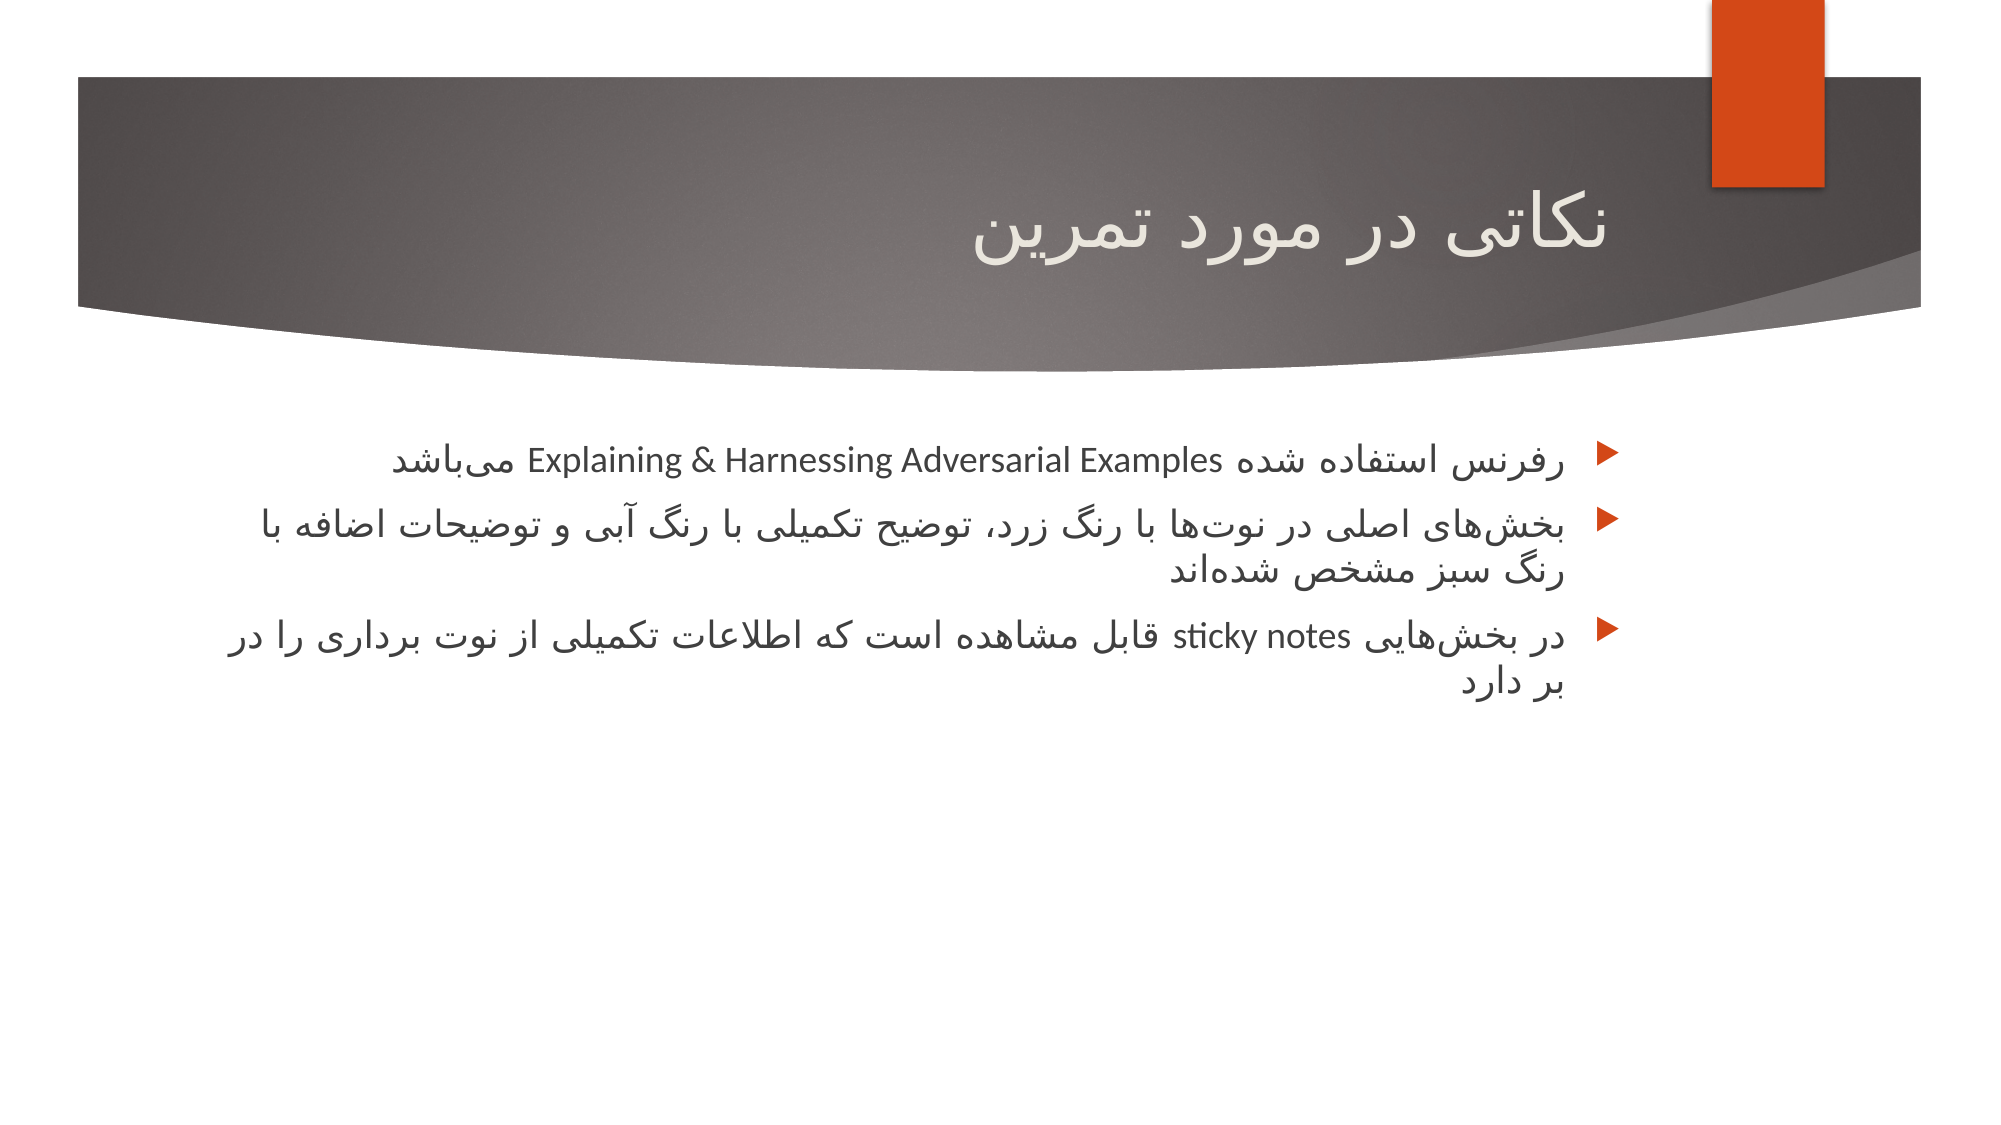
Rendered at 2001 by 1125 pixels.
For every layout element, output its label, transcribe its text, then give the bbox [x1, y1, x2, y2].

title نکاتی در مورد تمرین [189, 159, 1627, 276]
list رفرنس استفاده شده Explaining & Harnessing Adversarial Examples می‌باشد بخش‌های اصلی در نوت‌ها با رنگ زرد، توضیح تکمیلی با رنگ آبی و توضیحات اضافه با رنگ سبز مشخص شده‌اند در بخش‌هایی sticky notes قابل مشاهده است که اطلاعات تکمیلی از نوت برداری را در بر دارد [189, 427, 1638, 988]
